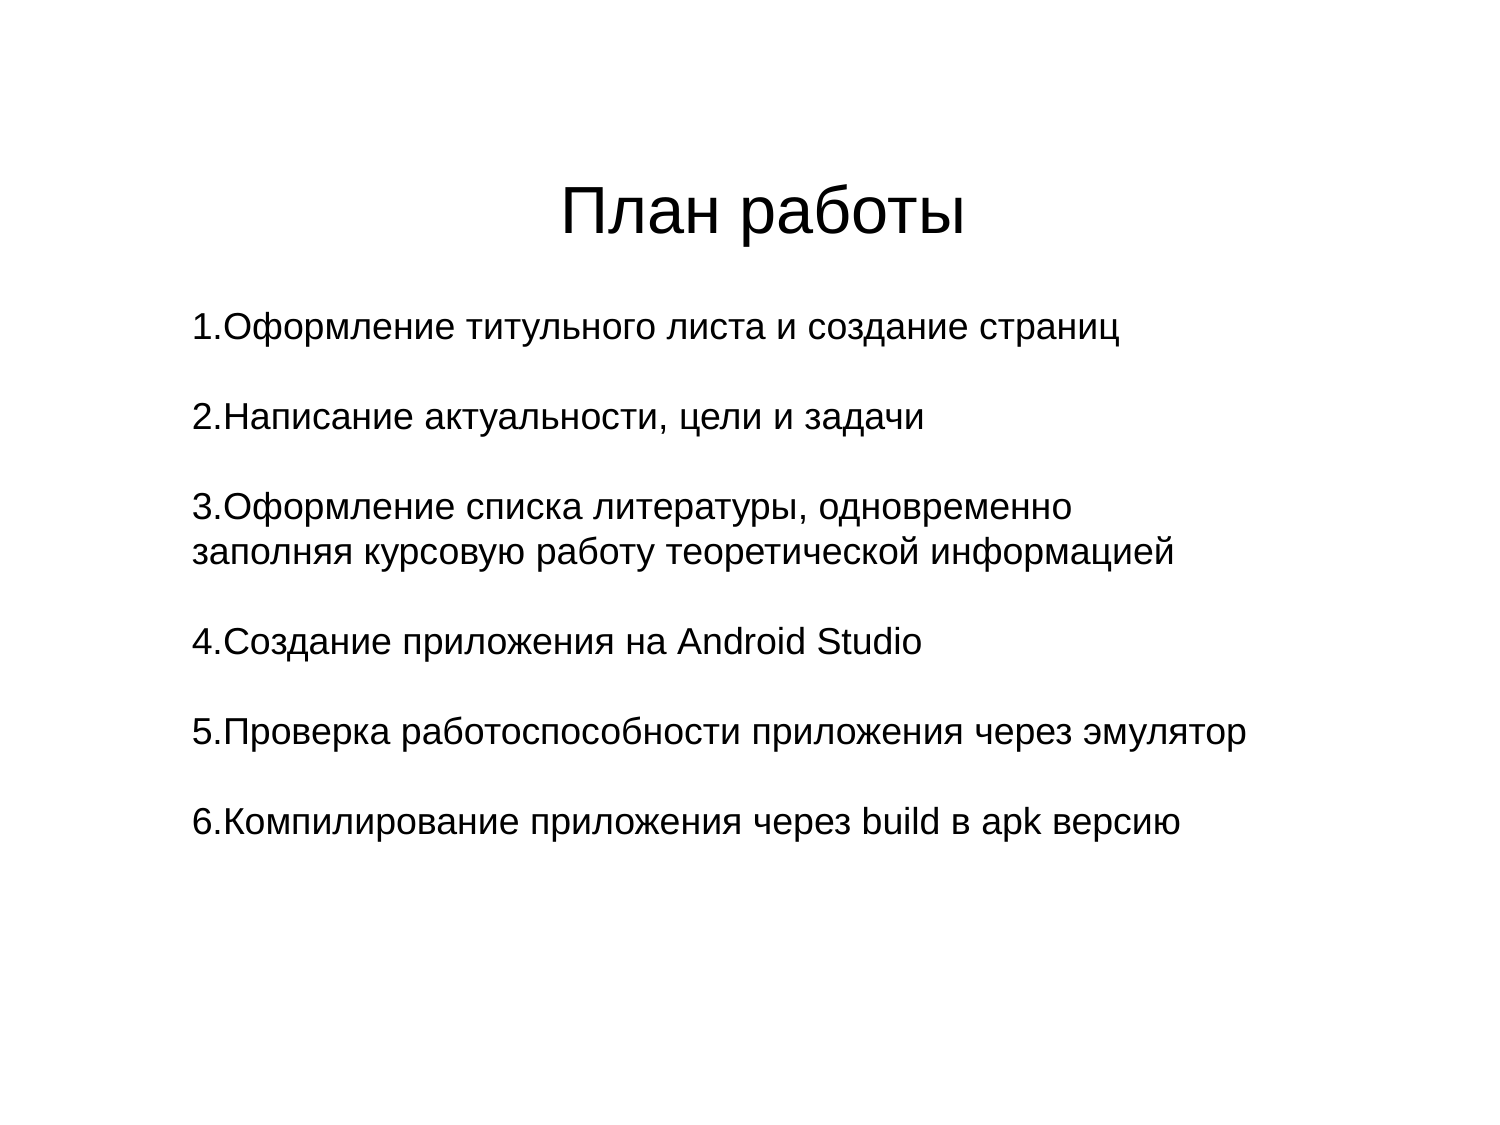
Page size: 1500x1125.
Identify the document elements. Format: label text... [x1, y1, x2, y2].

text_box 1.Оформление титульного листа и создание страниц 2.Написание актуальности, цели и задачи 3.Оформление списка литературы, одновременно заполняя курсовую работу теоретической информацией 4.Создание приложения на Android Studio 5.Проверка работоспособности приложения через эмулятор 6.Компилирование приложения через build в apk версию [177, 295, 1418, 1004]
text_box План работы [88, 88, 1439, 325]
